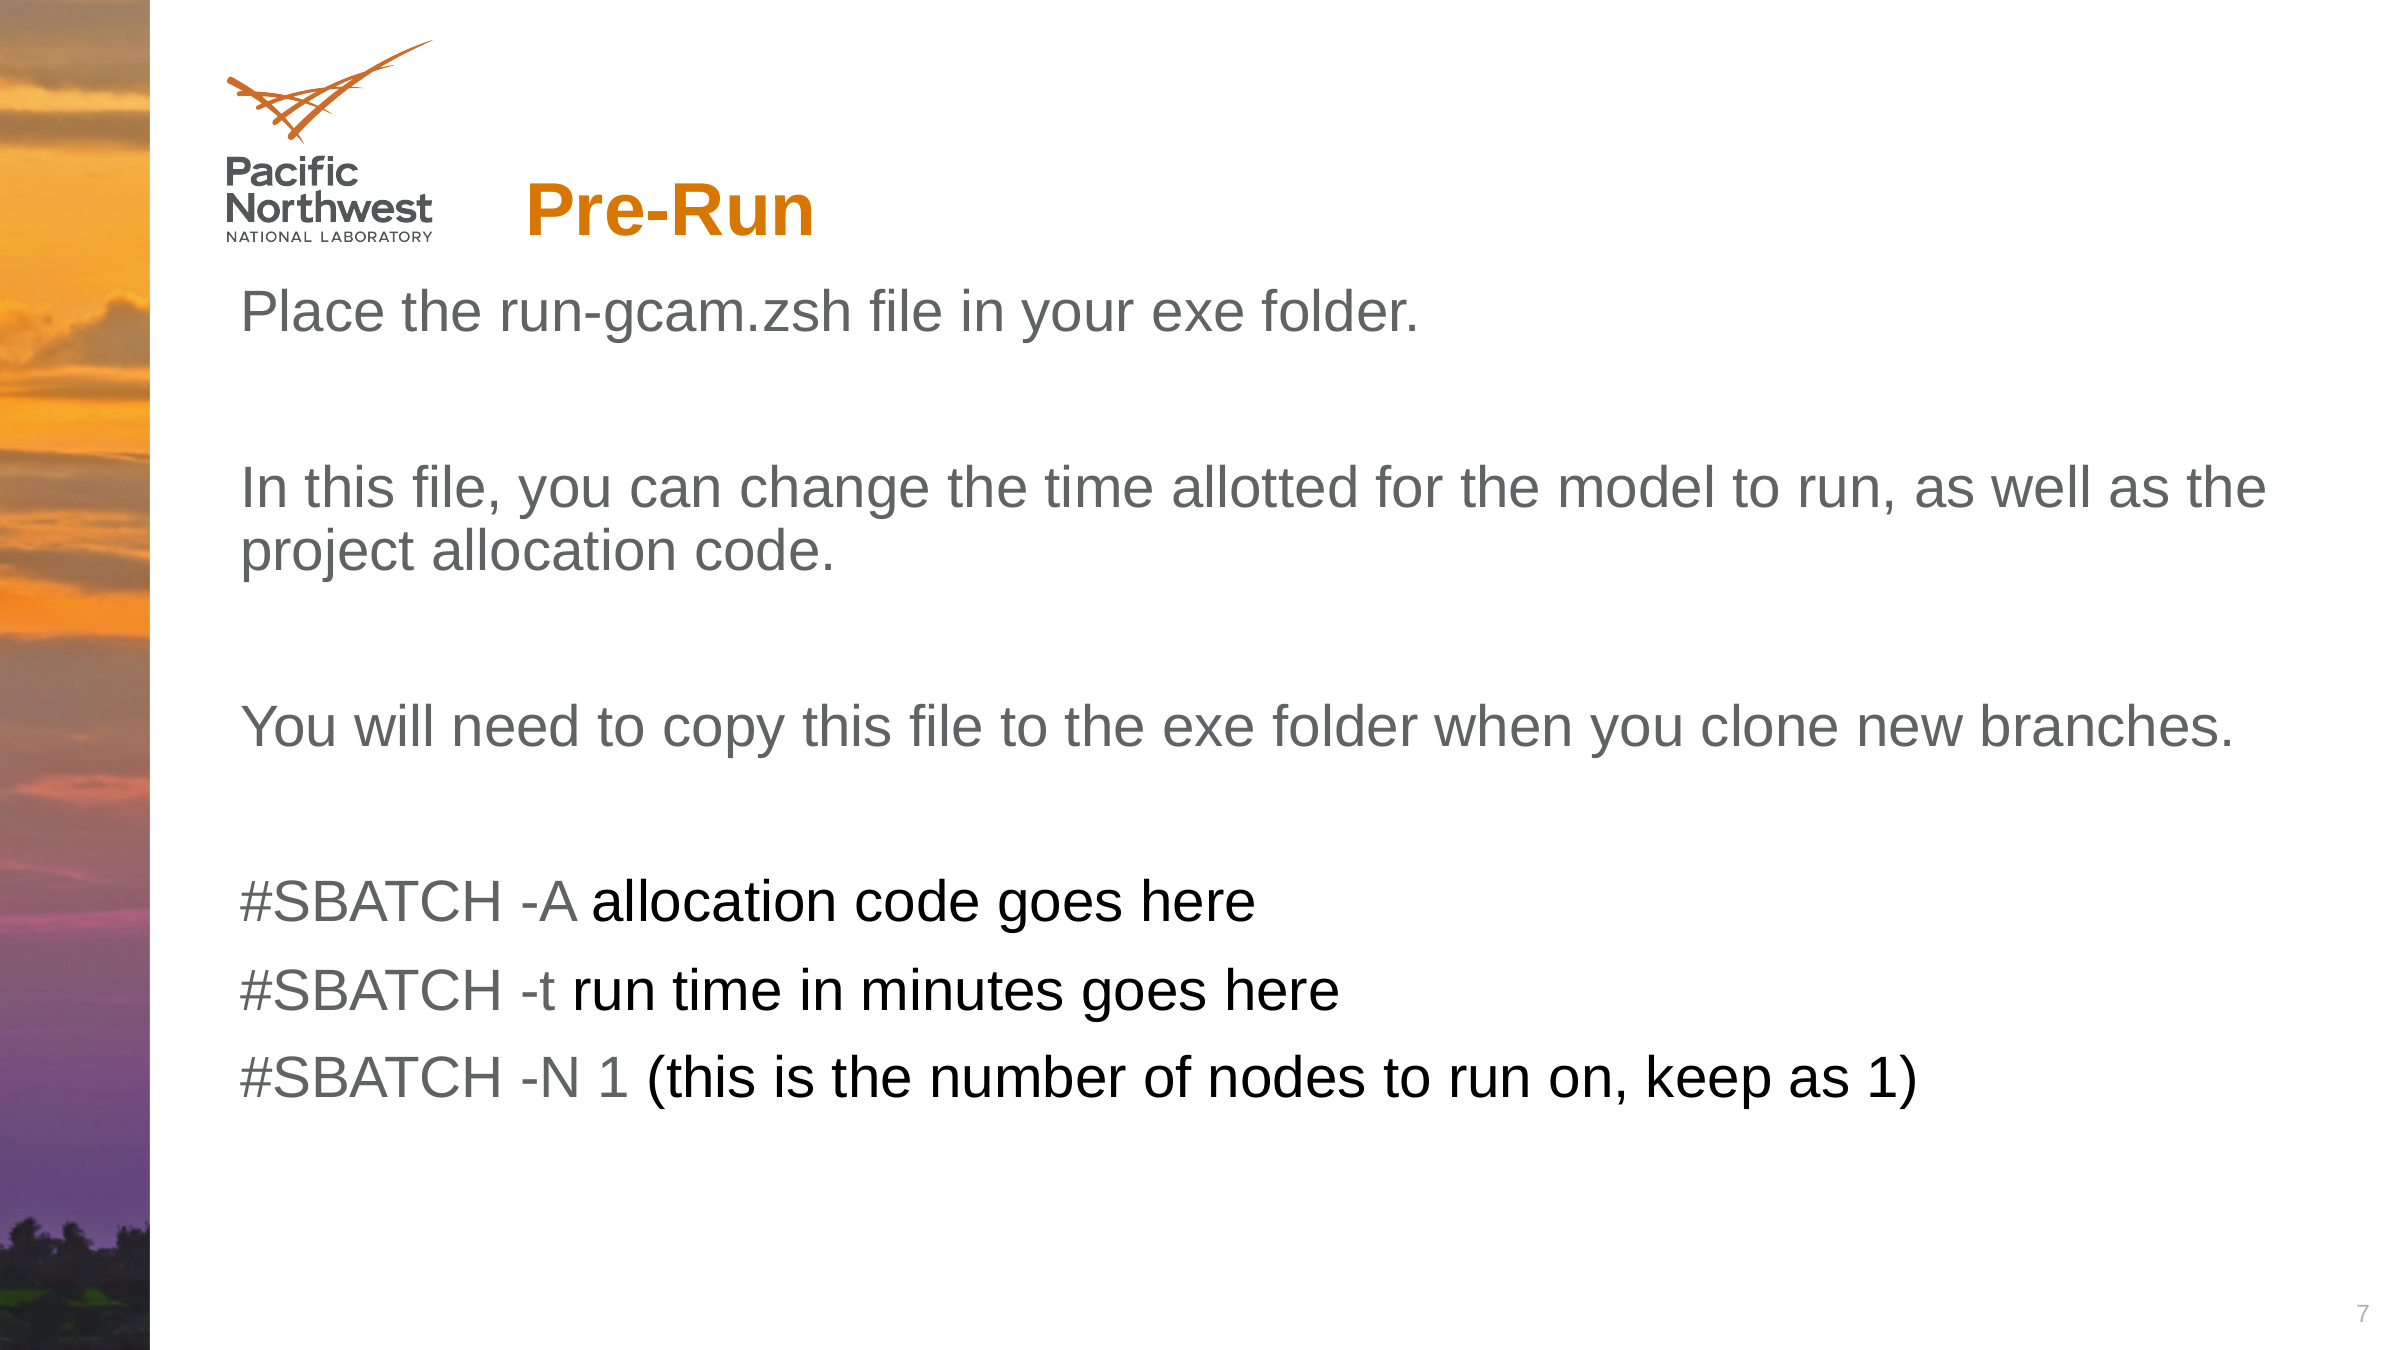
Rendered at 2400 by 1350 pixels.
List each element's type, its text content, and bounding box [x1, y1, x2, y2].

list Place the run-gcam.zsh file in your exe folder. In this file, you can change the time allotted for the model to run, as well as the project allocation code. You will need to copy this file to the exe folder when you clone new branches. #SBATCH -A allocation code goes here #SBATCH -t run time in minutes goes here #SBATCH -N 1 (this is the number of nodes to run on, keep as 1) [225, 273, 2325, 1238]
picture [0, 0, 149, 1350]
slide_number 7 [2295, 1275, 2370, 1350]
picture [225, 38, 435, 244]
title Pre-Run [525, 44, 2325, 260]
